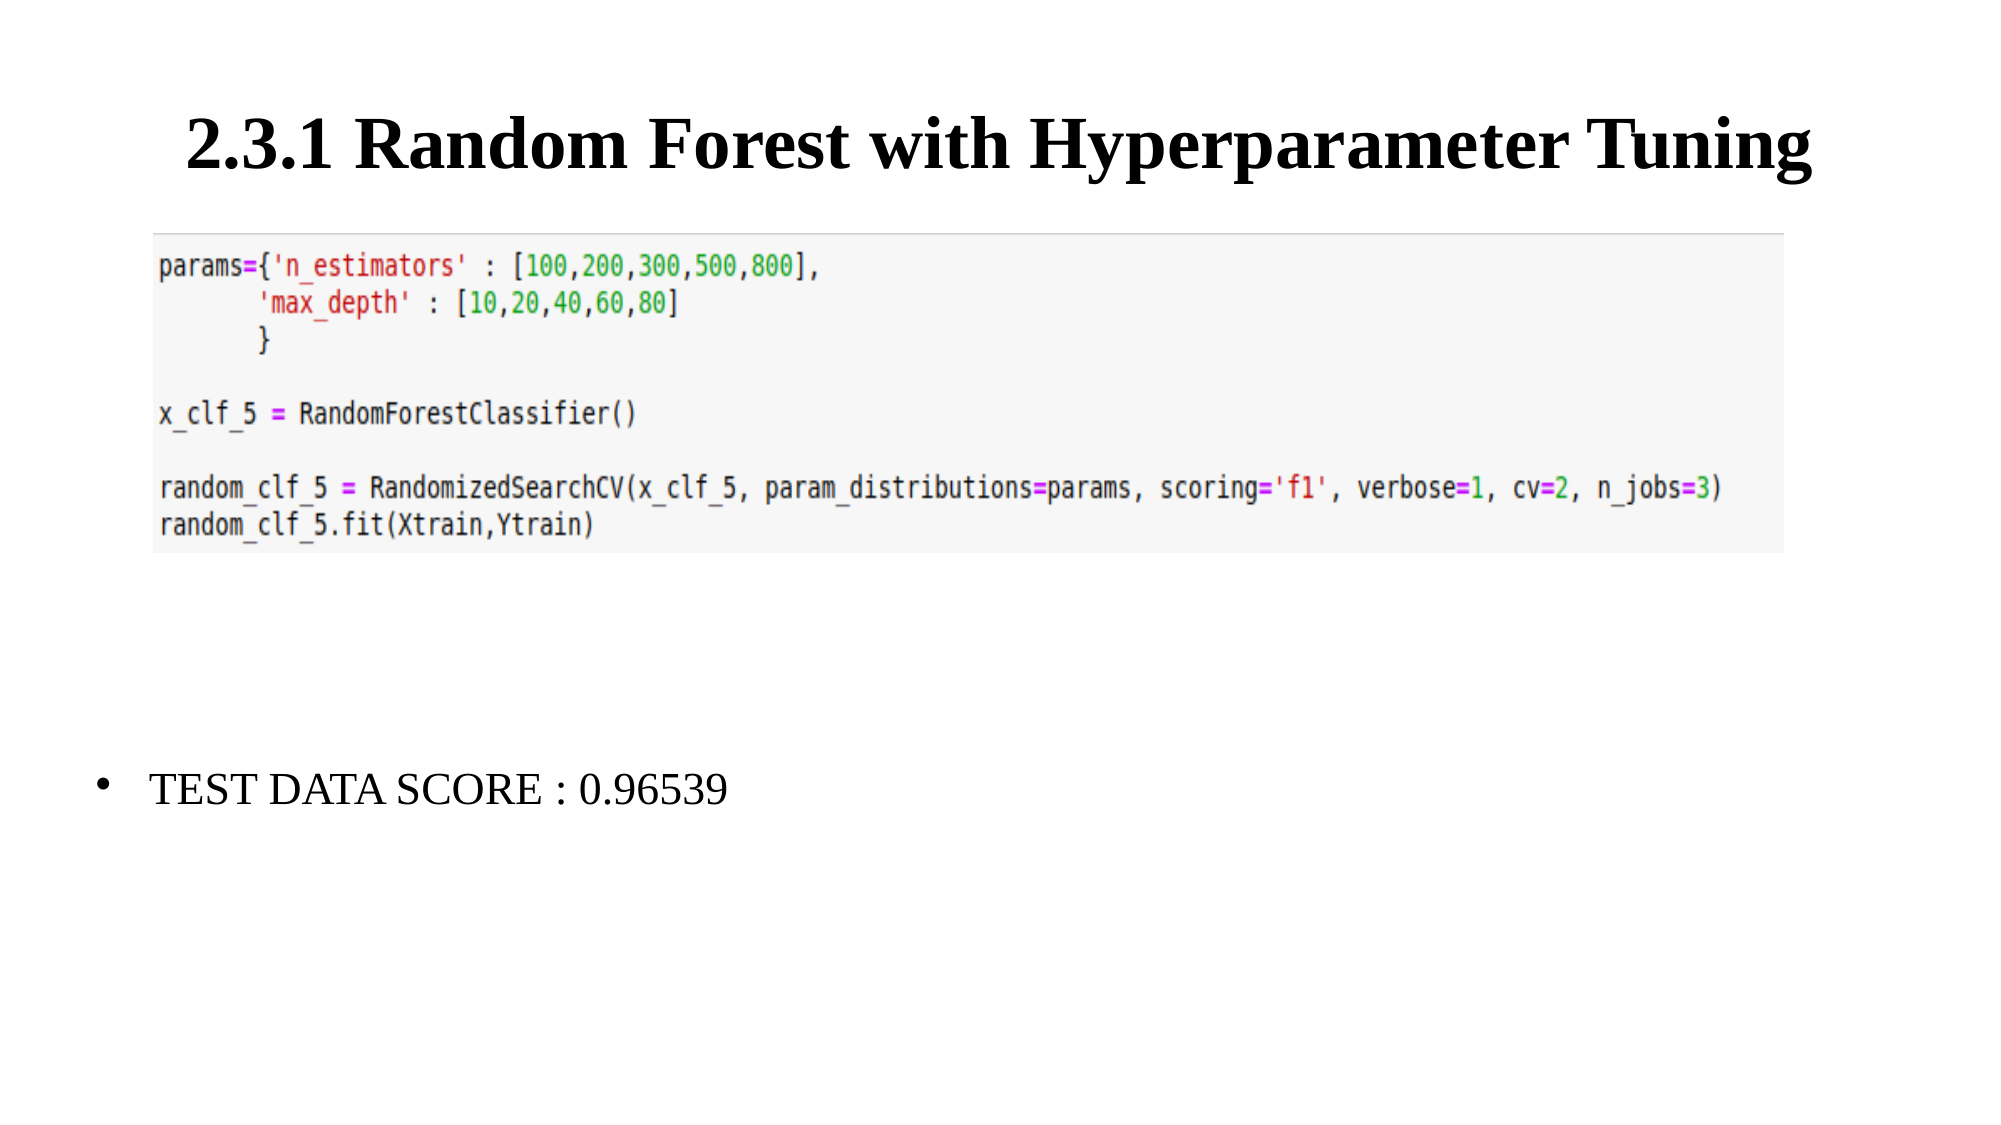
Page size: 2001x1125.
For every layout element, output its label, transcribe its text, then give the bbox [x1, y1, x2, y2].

text_box 2.3.1 Random Forest with Hyperparameter Tuning [99, 44, 1900, 197]
text_box TEST DATA SCORE : 0.96539 [77, 197, 1937, 981]
picture [153, 233, 1784, 553]
